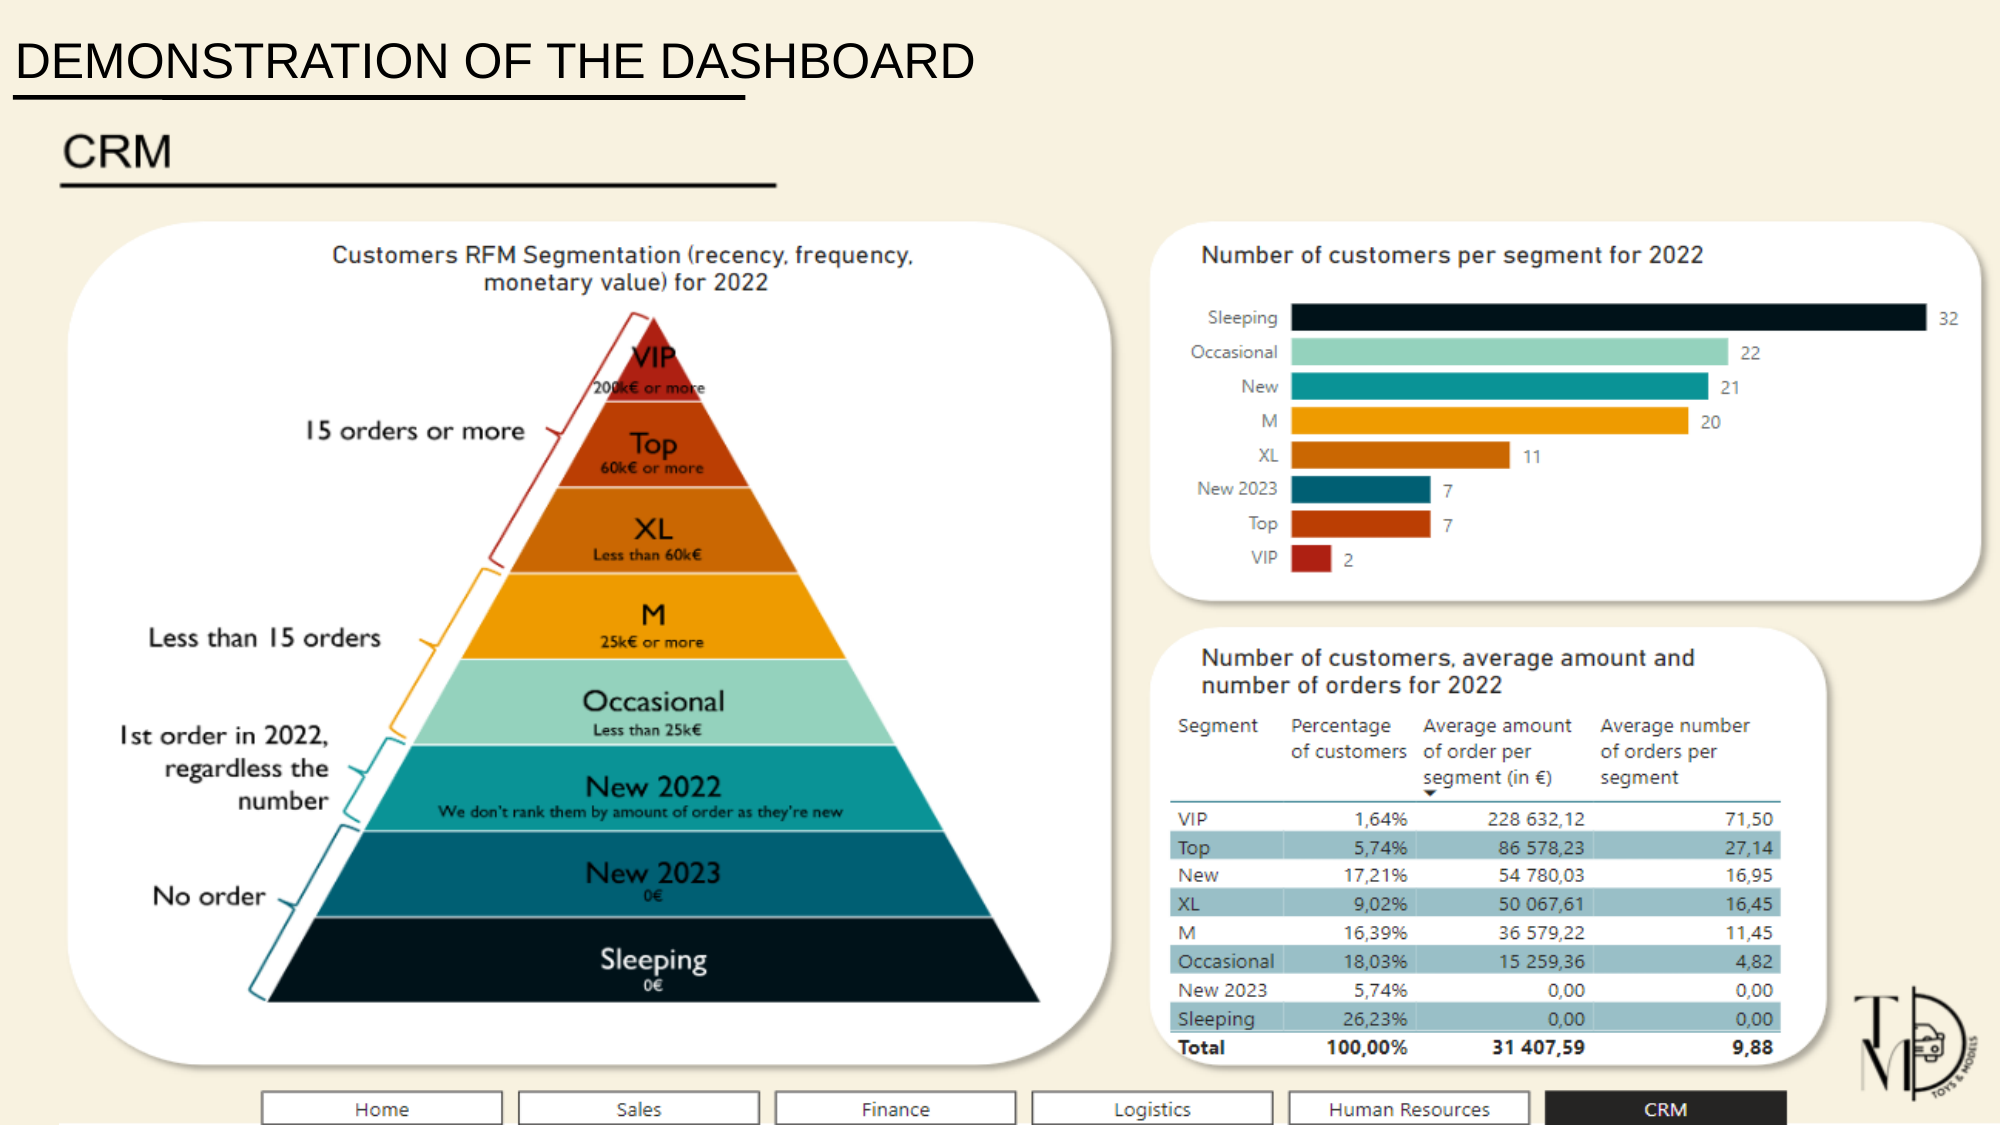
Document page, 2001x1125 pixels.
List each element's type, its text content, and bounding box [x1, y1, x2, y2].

text_box DEMONSTRATION OF THE DASHBOARD [0, 21, 1080, 97]
picture [59, 118, 2000, 1125]
